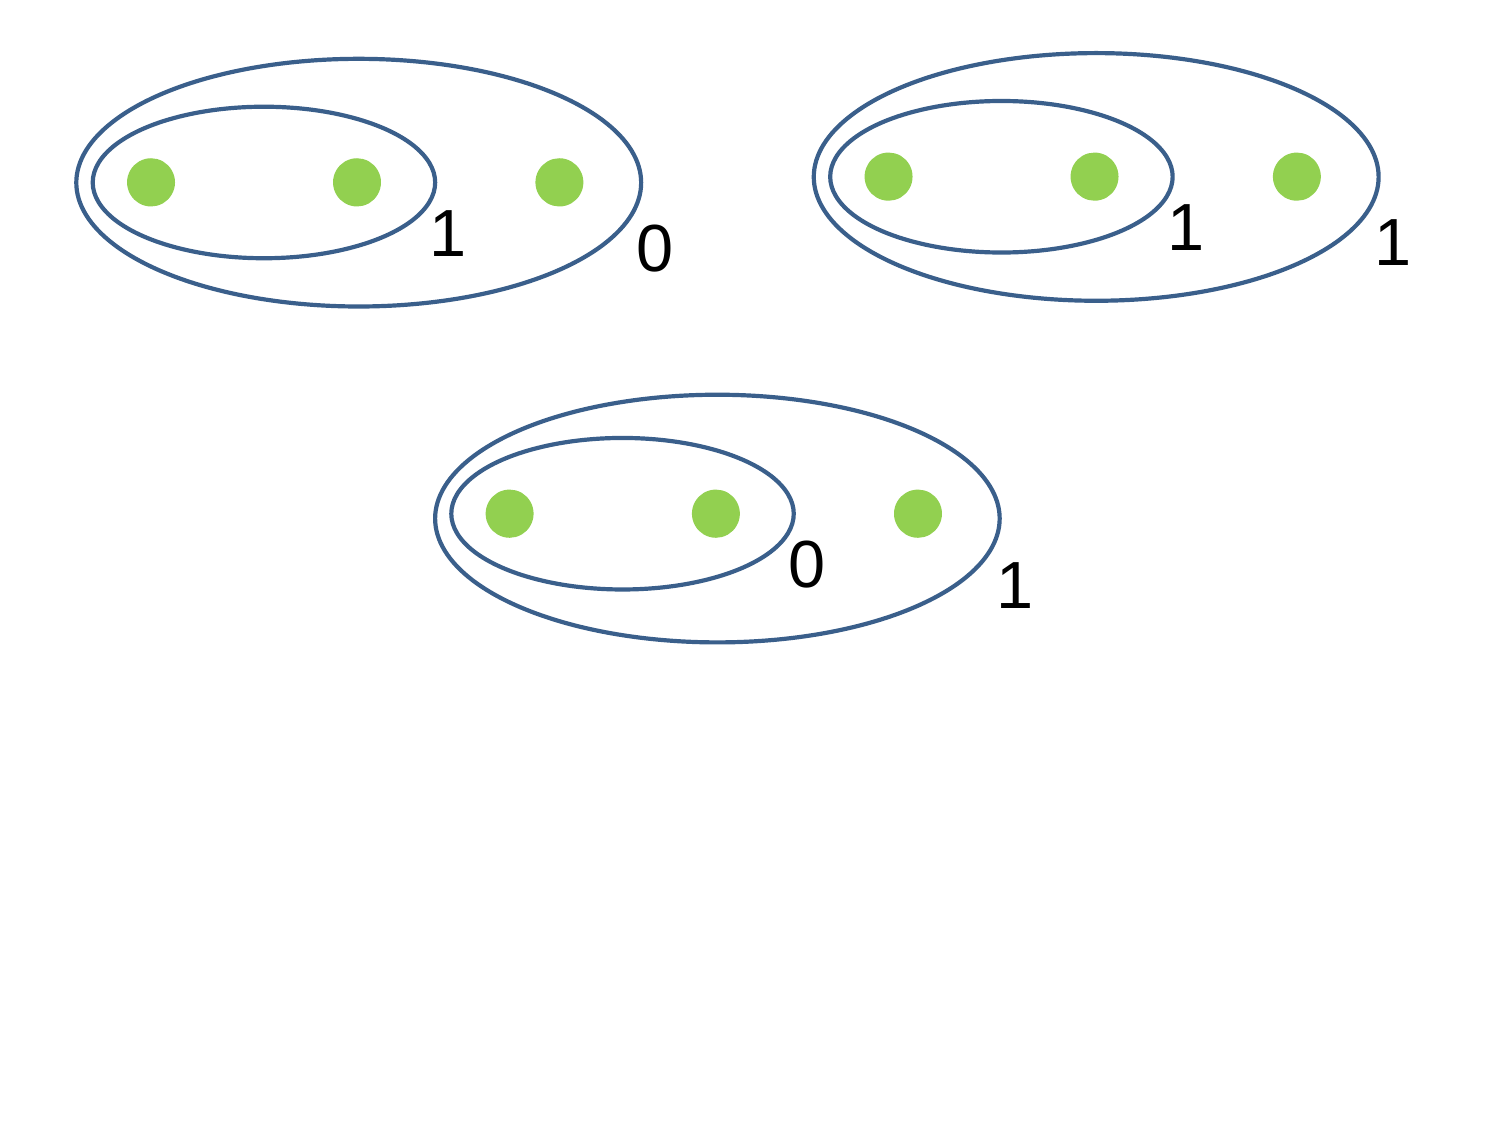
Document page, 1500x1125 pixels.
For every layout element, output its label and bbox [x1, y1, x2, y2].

text_box [434, 394, 1049, 643]
text_box [75, 58, 690, 307]
text_box [813, 52, 1427, 301]
